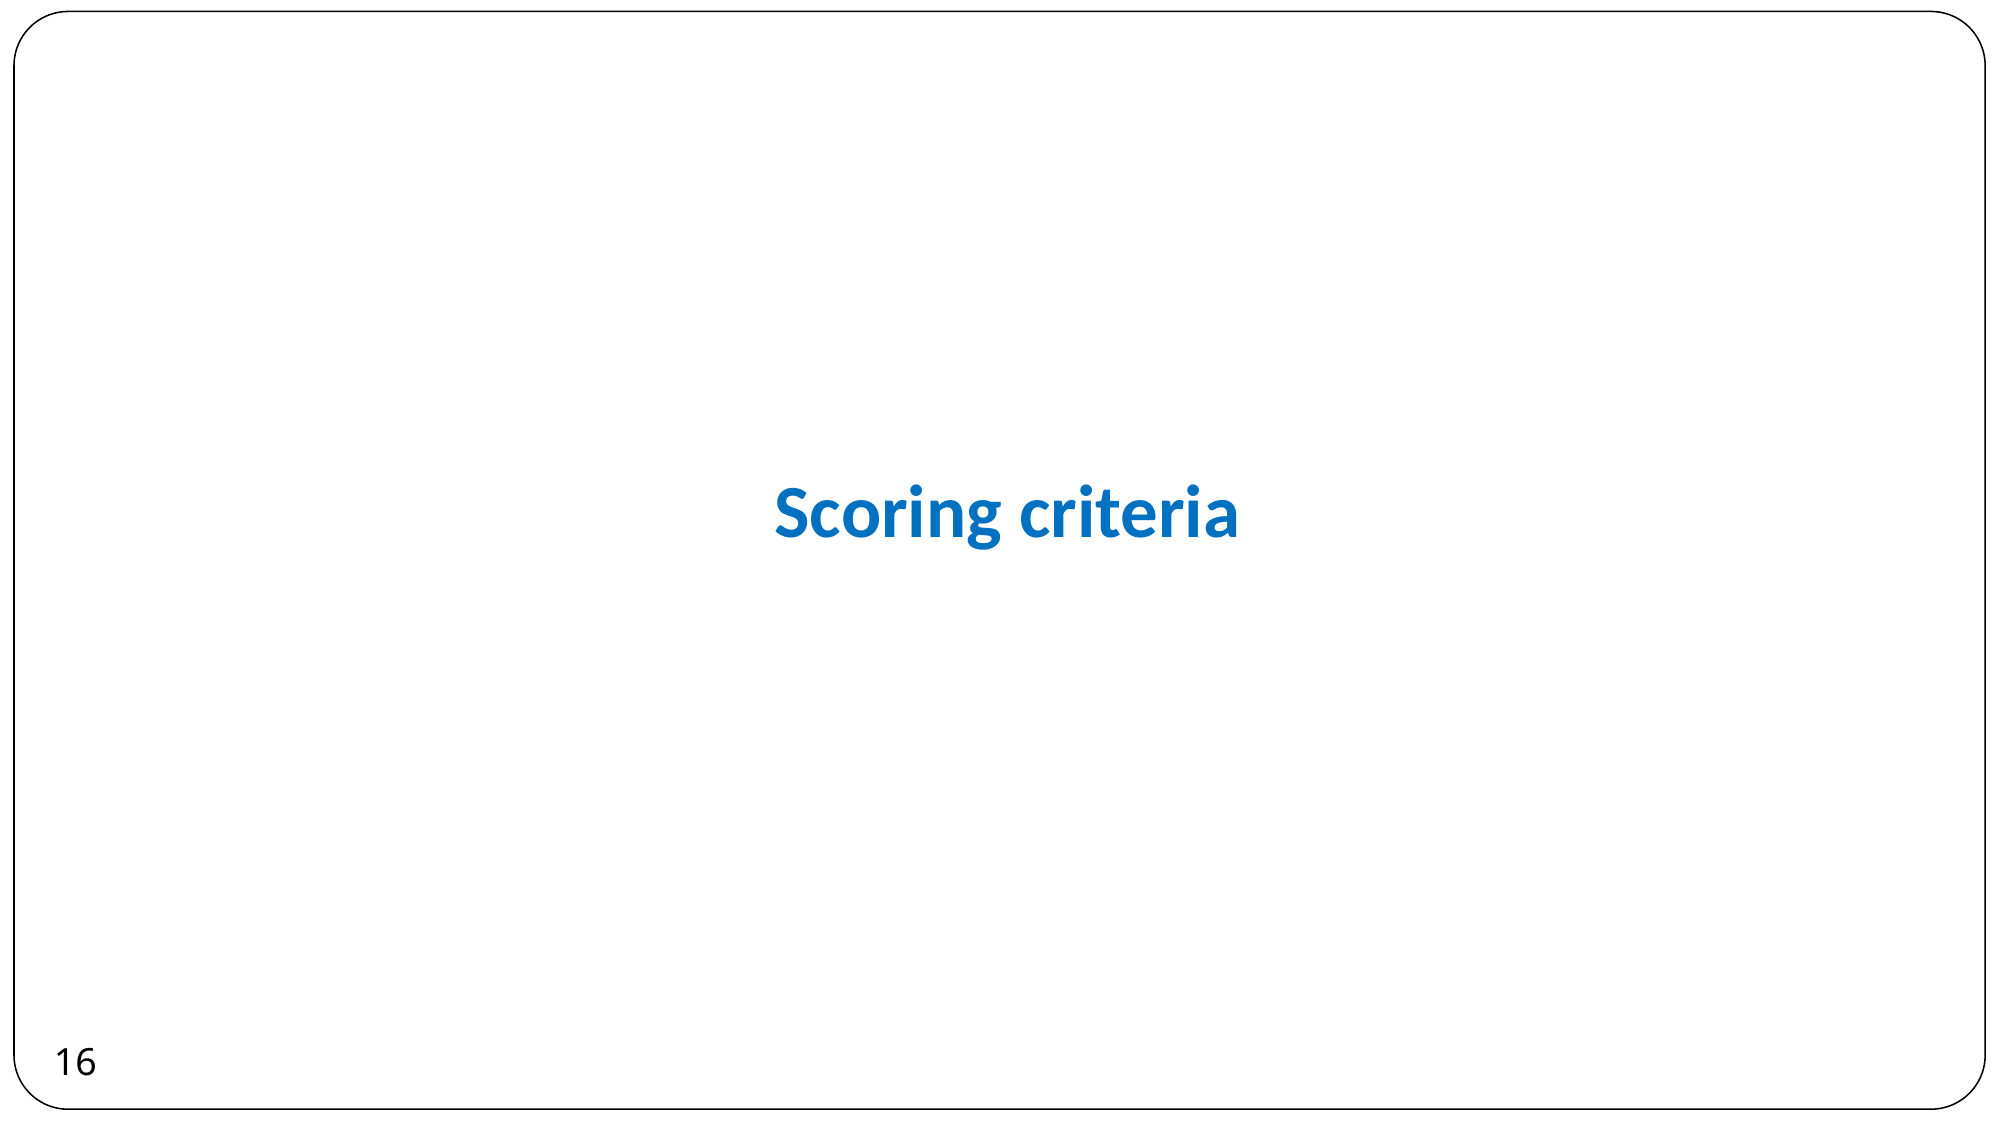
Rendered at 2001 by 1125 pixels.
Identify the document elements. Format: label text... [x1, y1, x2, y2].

title Scoring criteria [39, 326, 1977, 568]
